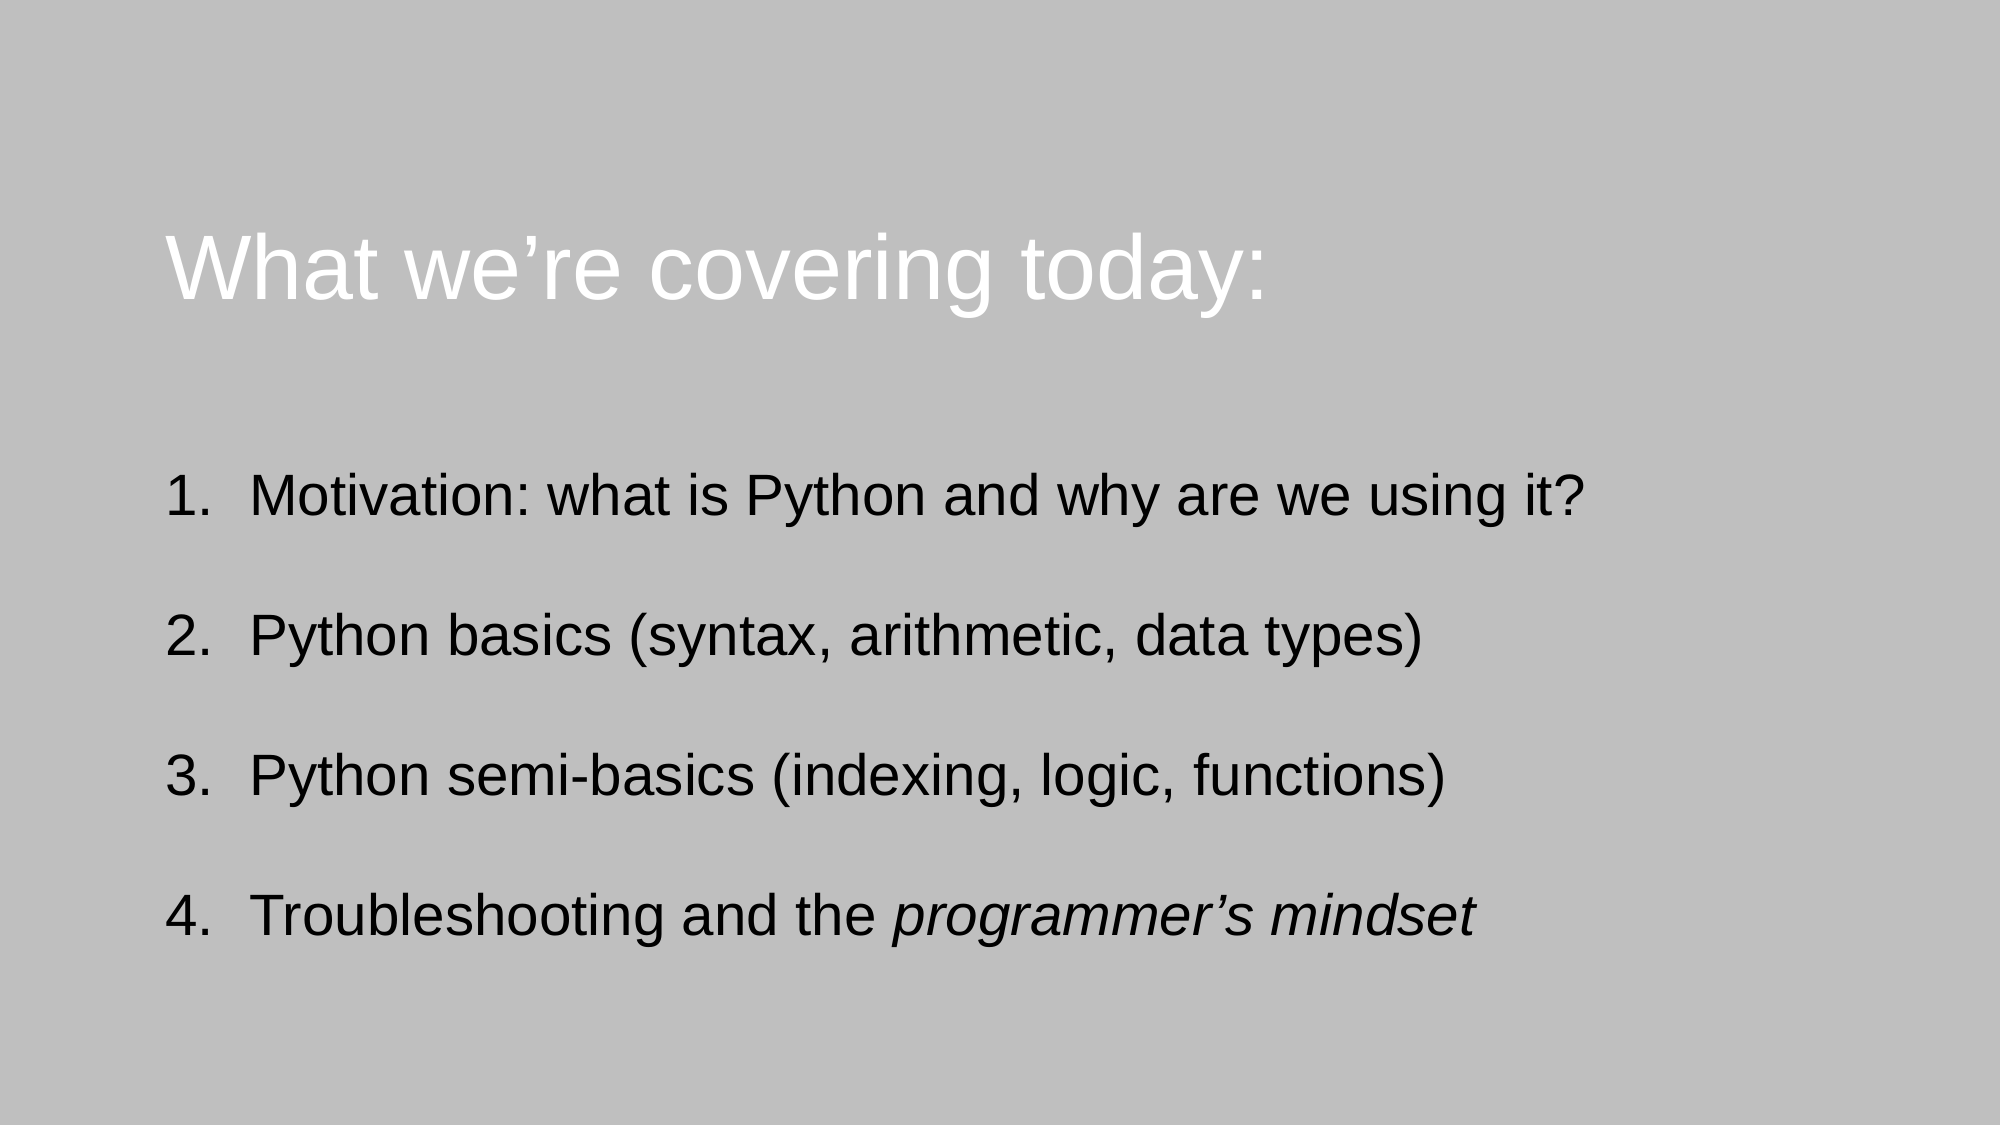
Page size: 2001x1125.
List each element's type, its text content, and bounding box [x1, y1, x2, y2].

list Motivation: what is Python and why are we using it? Python basics (syntax, arithmetic, data types) Python semi-basics (indexing, logic, functions) Troubleshooting and the programmer’s mindset [150, 450, 1875, 975]
title What we’re covering today: [150, 149, 1875, 375]
